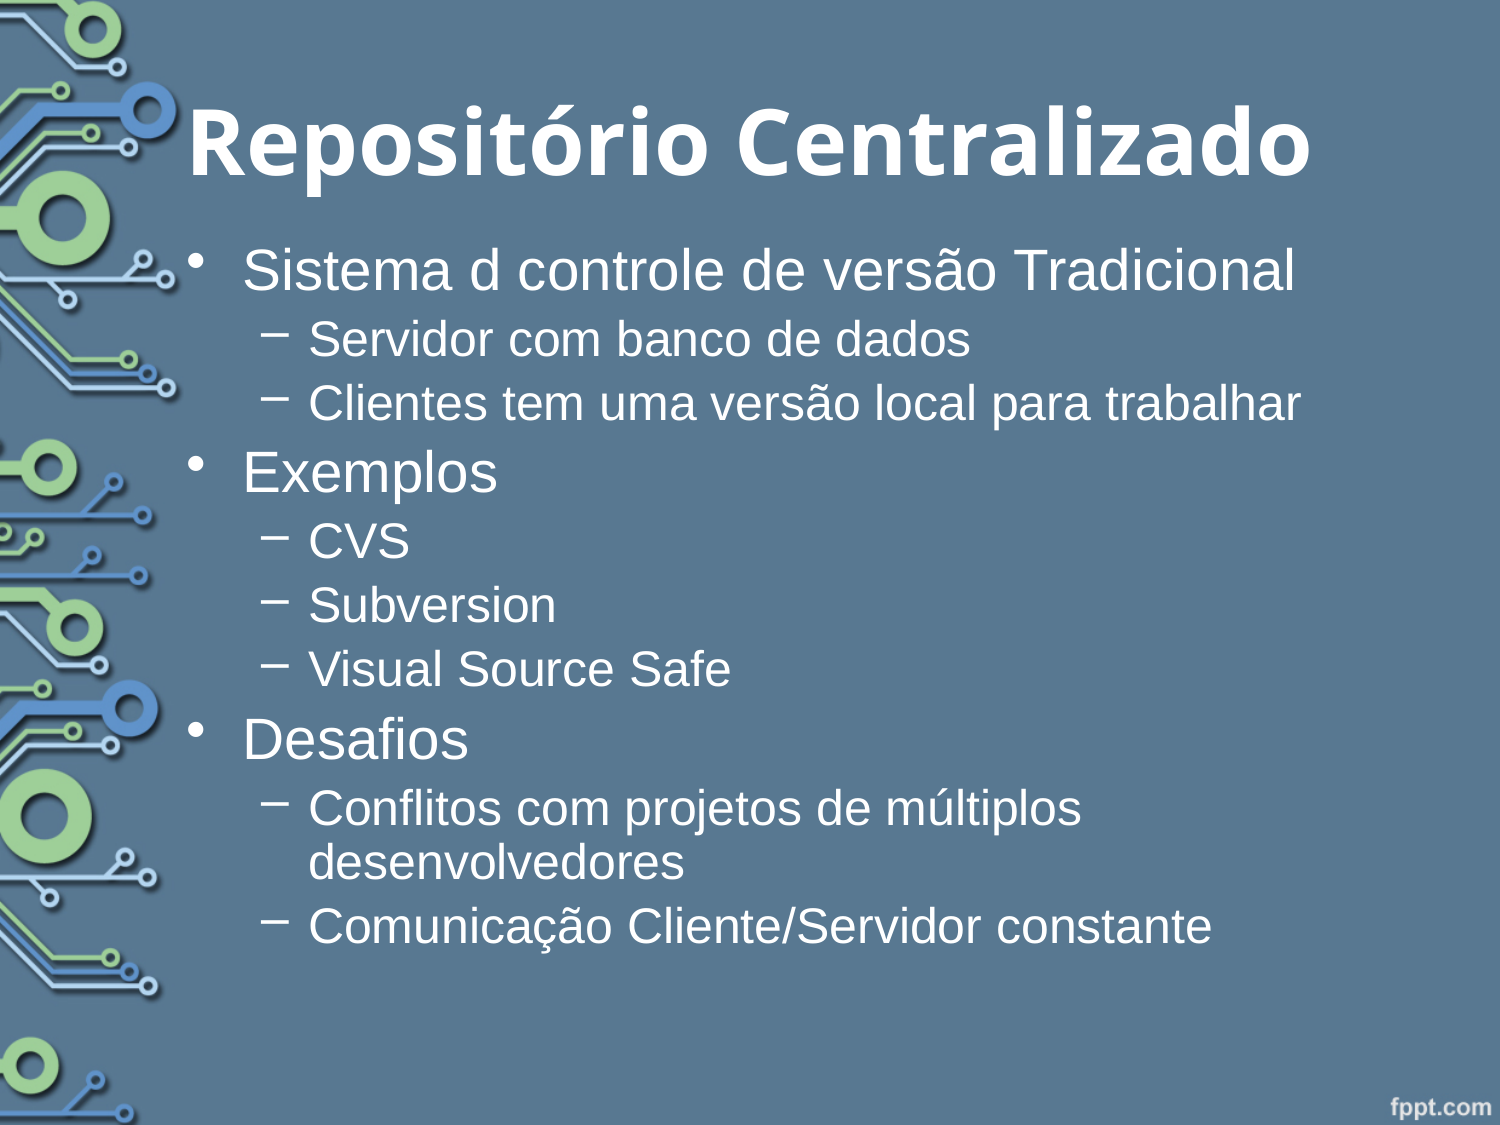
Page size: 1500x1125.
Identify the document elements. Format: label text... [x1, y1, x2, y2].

picture [0, 0, 1500, 1125]
title Repositório Centralizado [75, 45, 1425, 233]
text_box Sistema d controle de versão Tradicional Servidor com banco de dados Clientes tem uma versão local para trabalhar Exemplos CVS Subversion Visual Source Safe Desafios Conflitos com projetos de múltiplos desenvolvedores Comunicação Cliente/Servidor constante [171, 232, 1447, 975]
